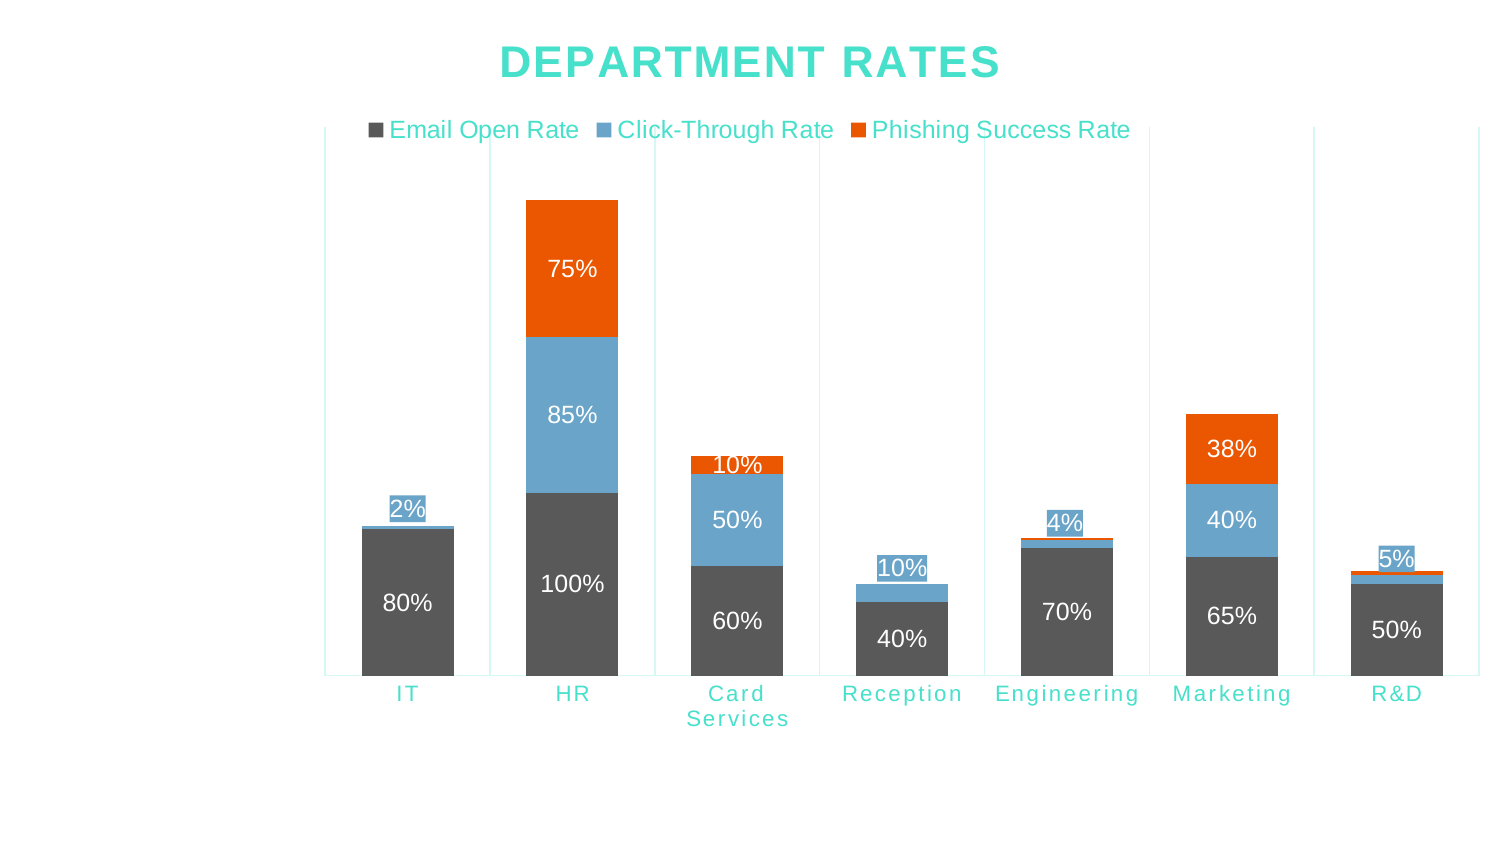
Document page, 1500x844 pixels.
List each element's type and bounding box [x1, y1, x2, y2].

chart [0, 0, 1500, 844]
